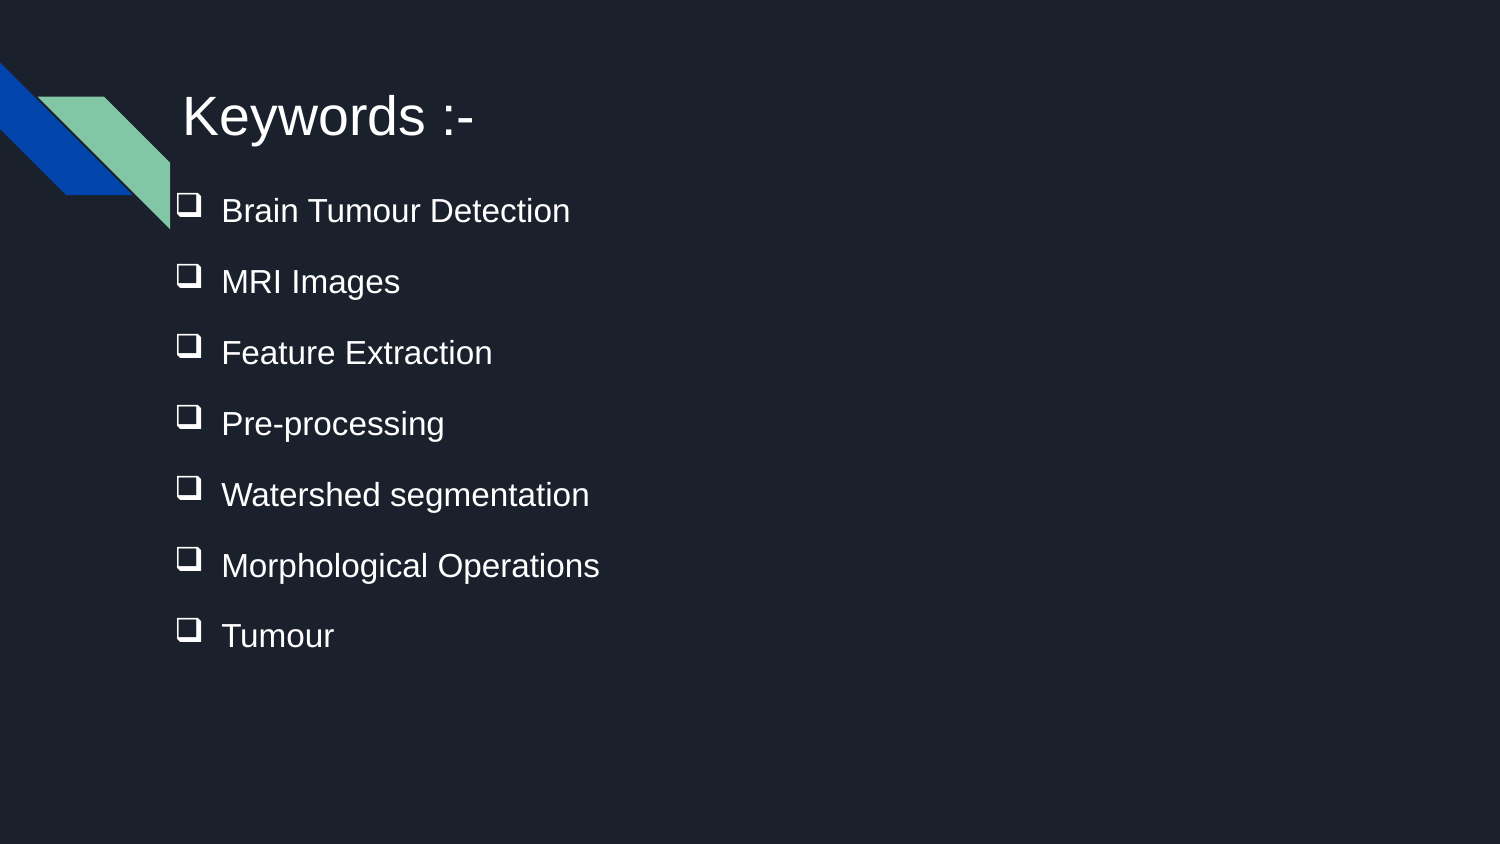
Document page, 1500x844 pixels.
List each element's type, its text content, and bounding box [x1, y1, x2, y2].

list Brain Tumour Detection MRI Images Feature Extraction Pre-processing Watershed segmentation Morphological Operations Tumour [159, 168, 1430, 791]
title Keywords :- [167, 64, 1368, 149]
